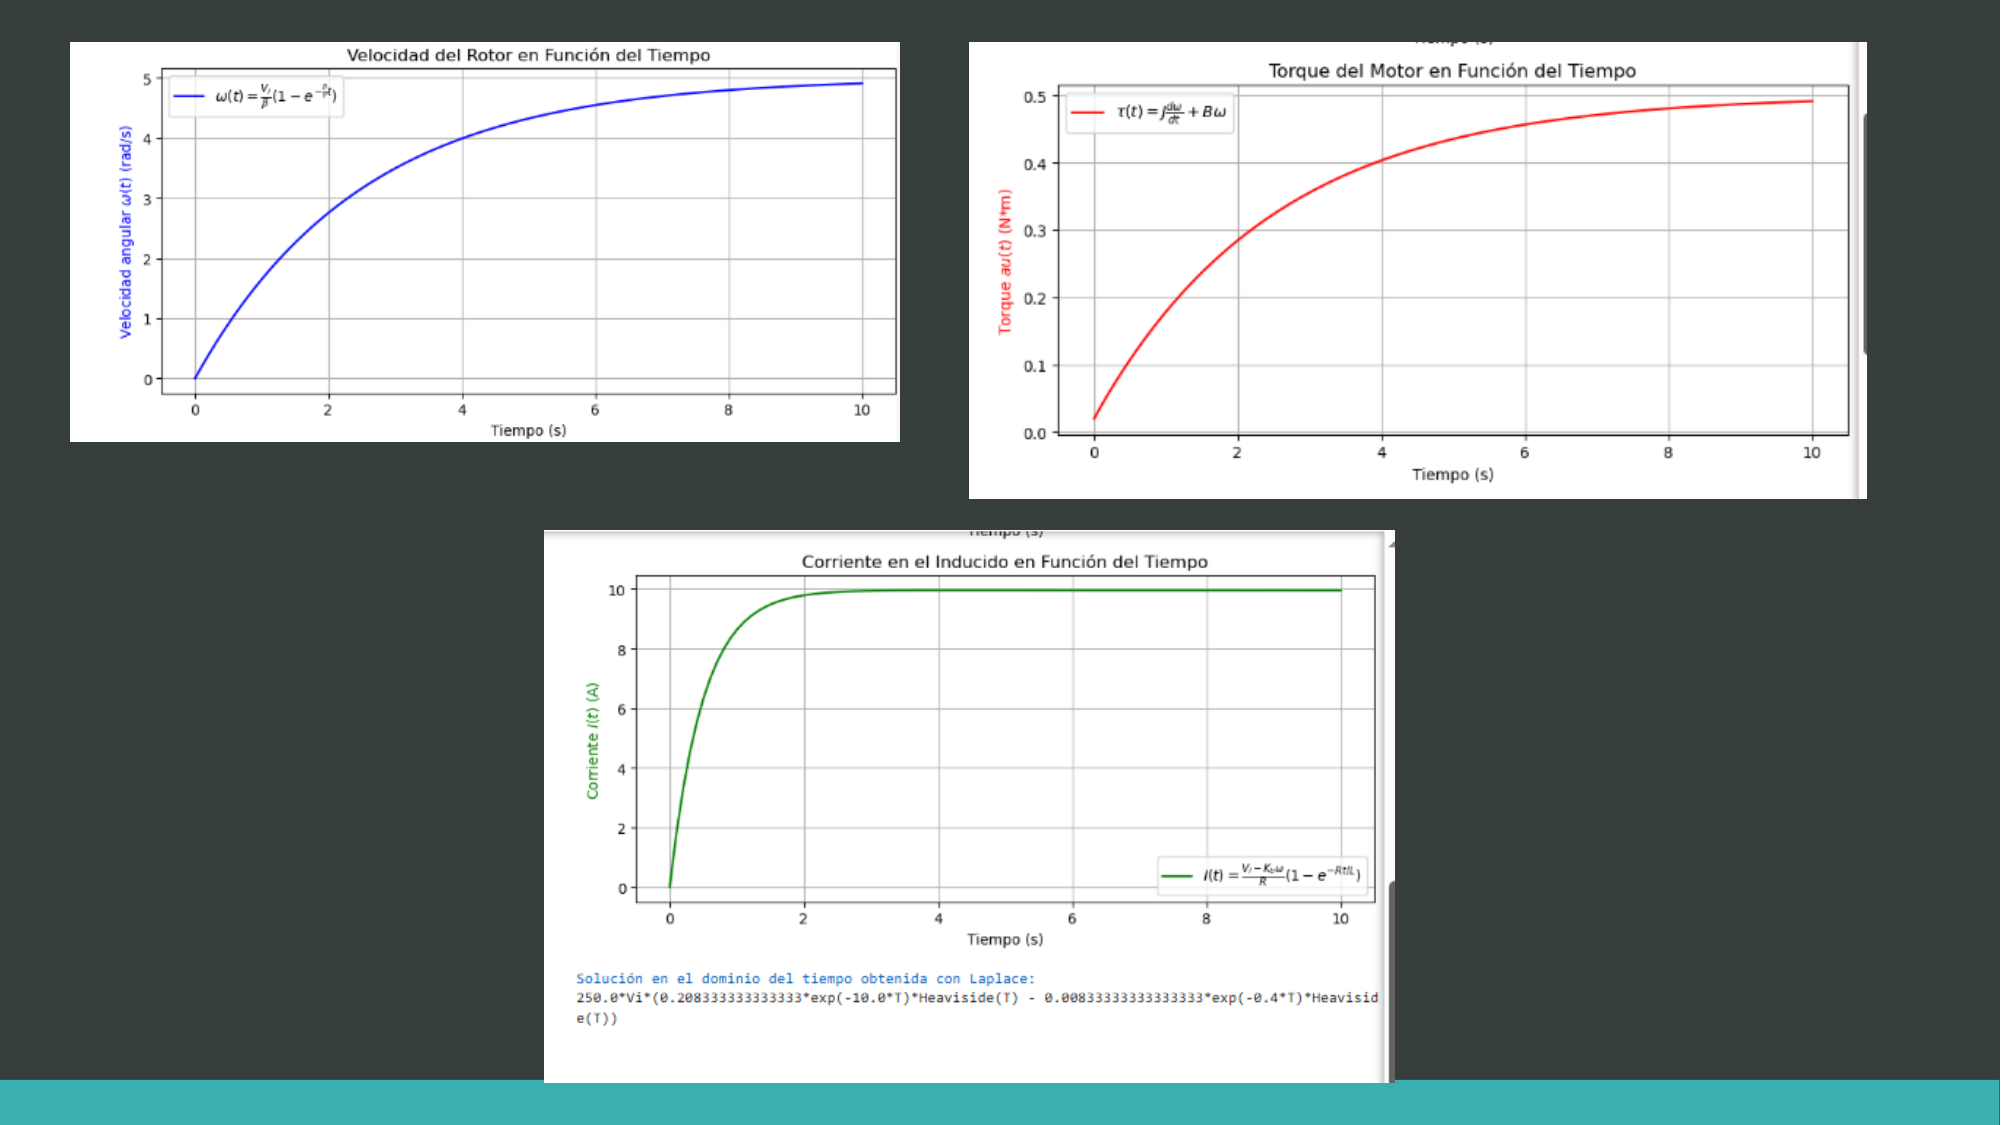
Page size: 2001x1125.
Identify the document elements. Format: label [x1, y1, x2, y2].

picture [70, 42, 900, 442]
picture [969, 42, 1867, 499]
picture [544, 530, 1395, 1083]
